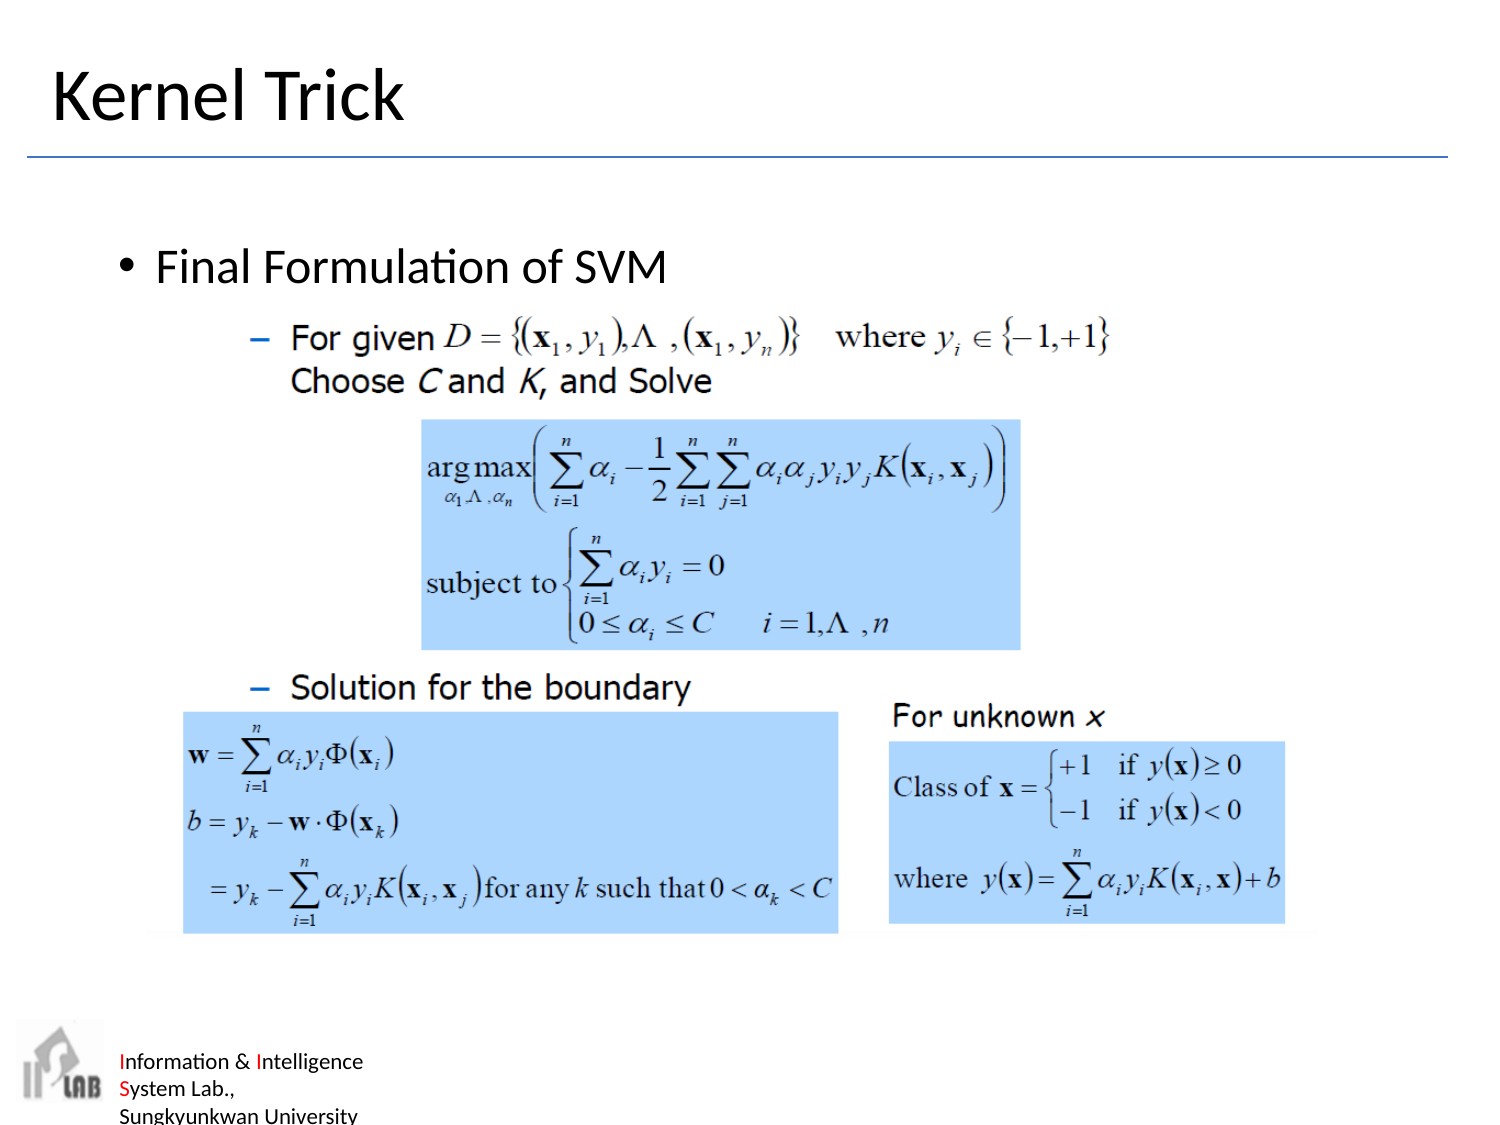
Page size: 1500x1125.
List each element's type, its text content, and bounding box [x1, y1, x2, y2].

list Final Formulation of SVM [103, 233, 1397, 1014]
title Kernel Trick [37, 35, 1500, 158]
picture [16, 1019, 104, 1103]
picture [147, 314, 1317, 937]
